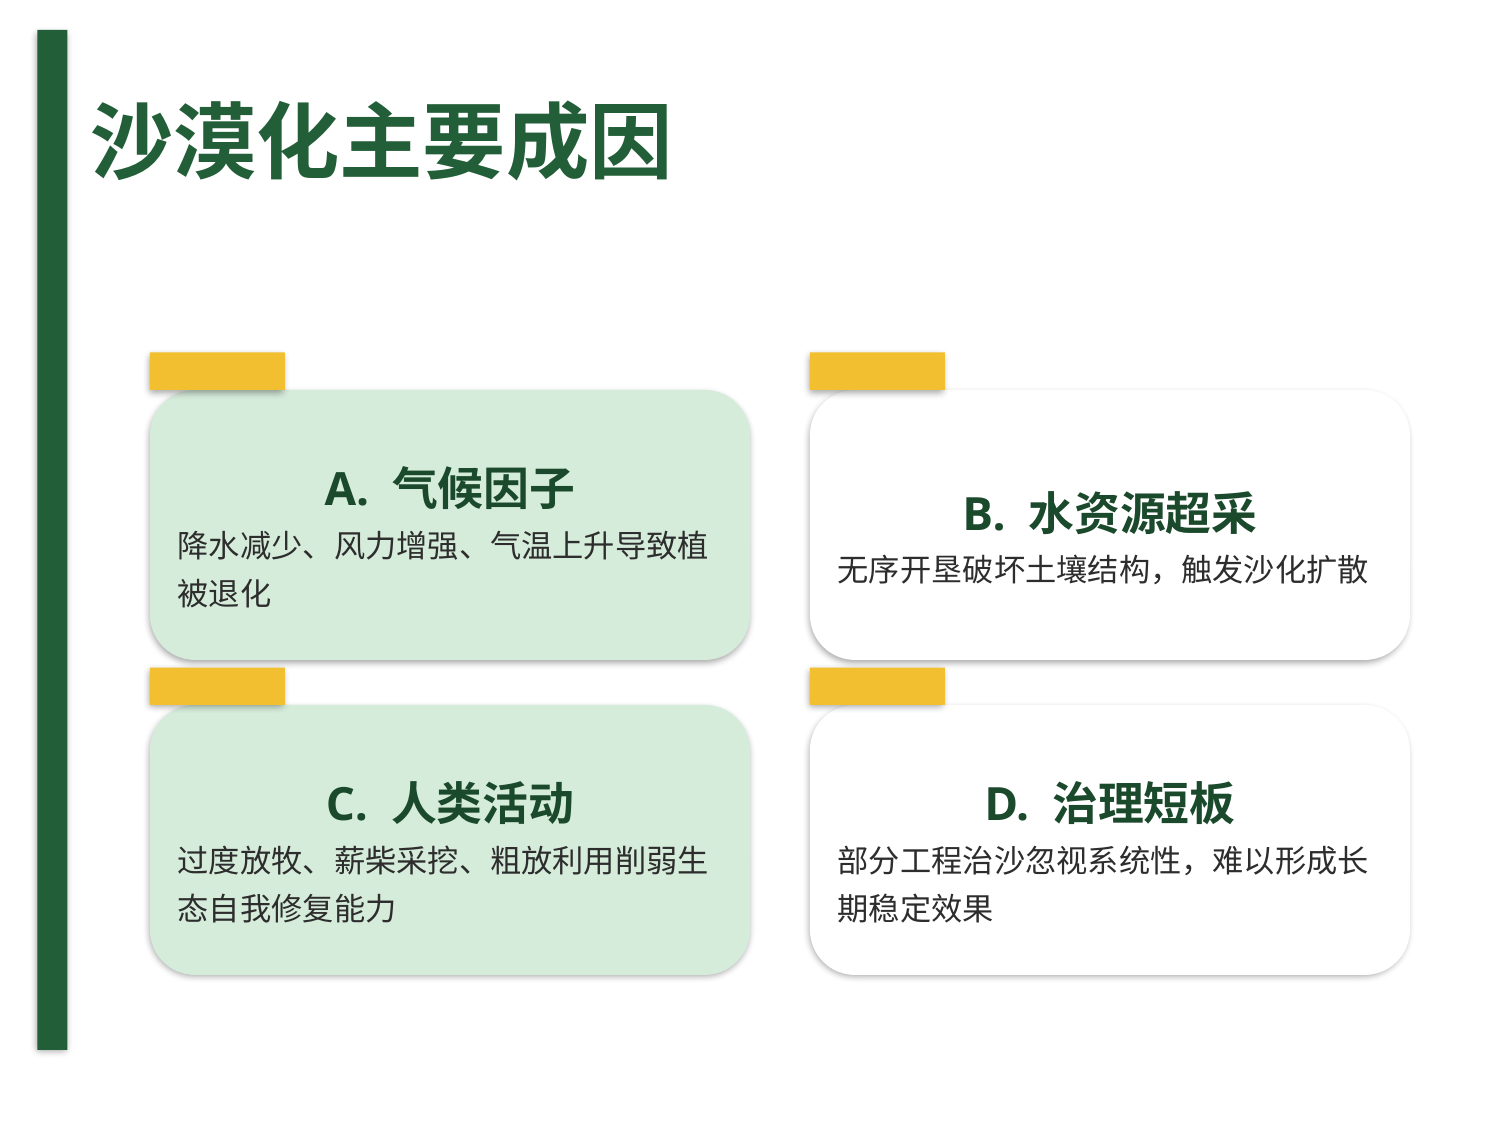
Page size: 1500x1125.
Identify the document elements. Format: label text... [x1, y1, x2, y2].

text_box A. 气候因子 降水减少、风力增强、气温上升导致植被退化 [149, 389, 751, 661]
text_box B. 水资源超采 无序开垦破坏土壤结构，触发沙化扩散 [809, 389, 1411, 661]
text_box C. 人类活动 过度放牧、薪柴采挖、粗放利用削弱生态自我修复能力 [149, 704, 751, 976]
text_box [809, 352, 946, 391]
text_box [37, 29, 68, 1051]
text_box [809, 667, 946, 706]
text_box [149, 667, 286, 706]
text_box [149, 352, 286, 391]
title 沙漠化主要成因 [75, 45, 1425, 233]
text_box D. 治理短板 部分工程治沙忽视系统性，难以形成长期稳定效果 [809, 704, 1411, 976]
